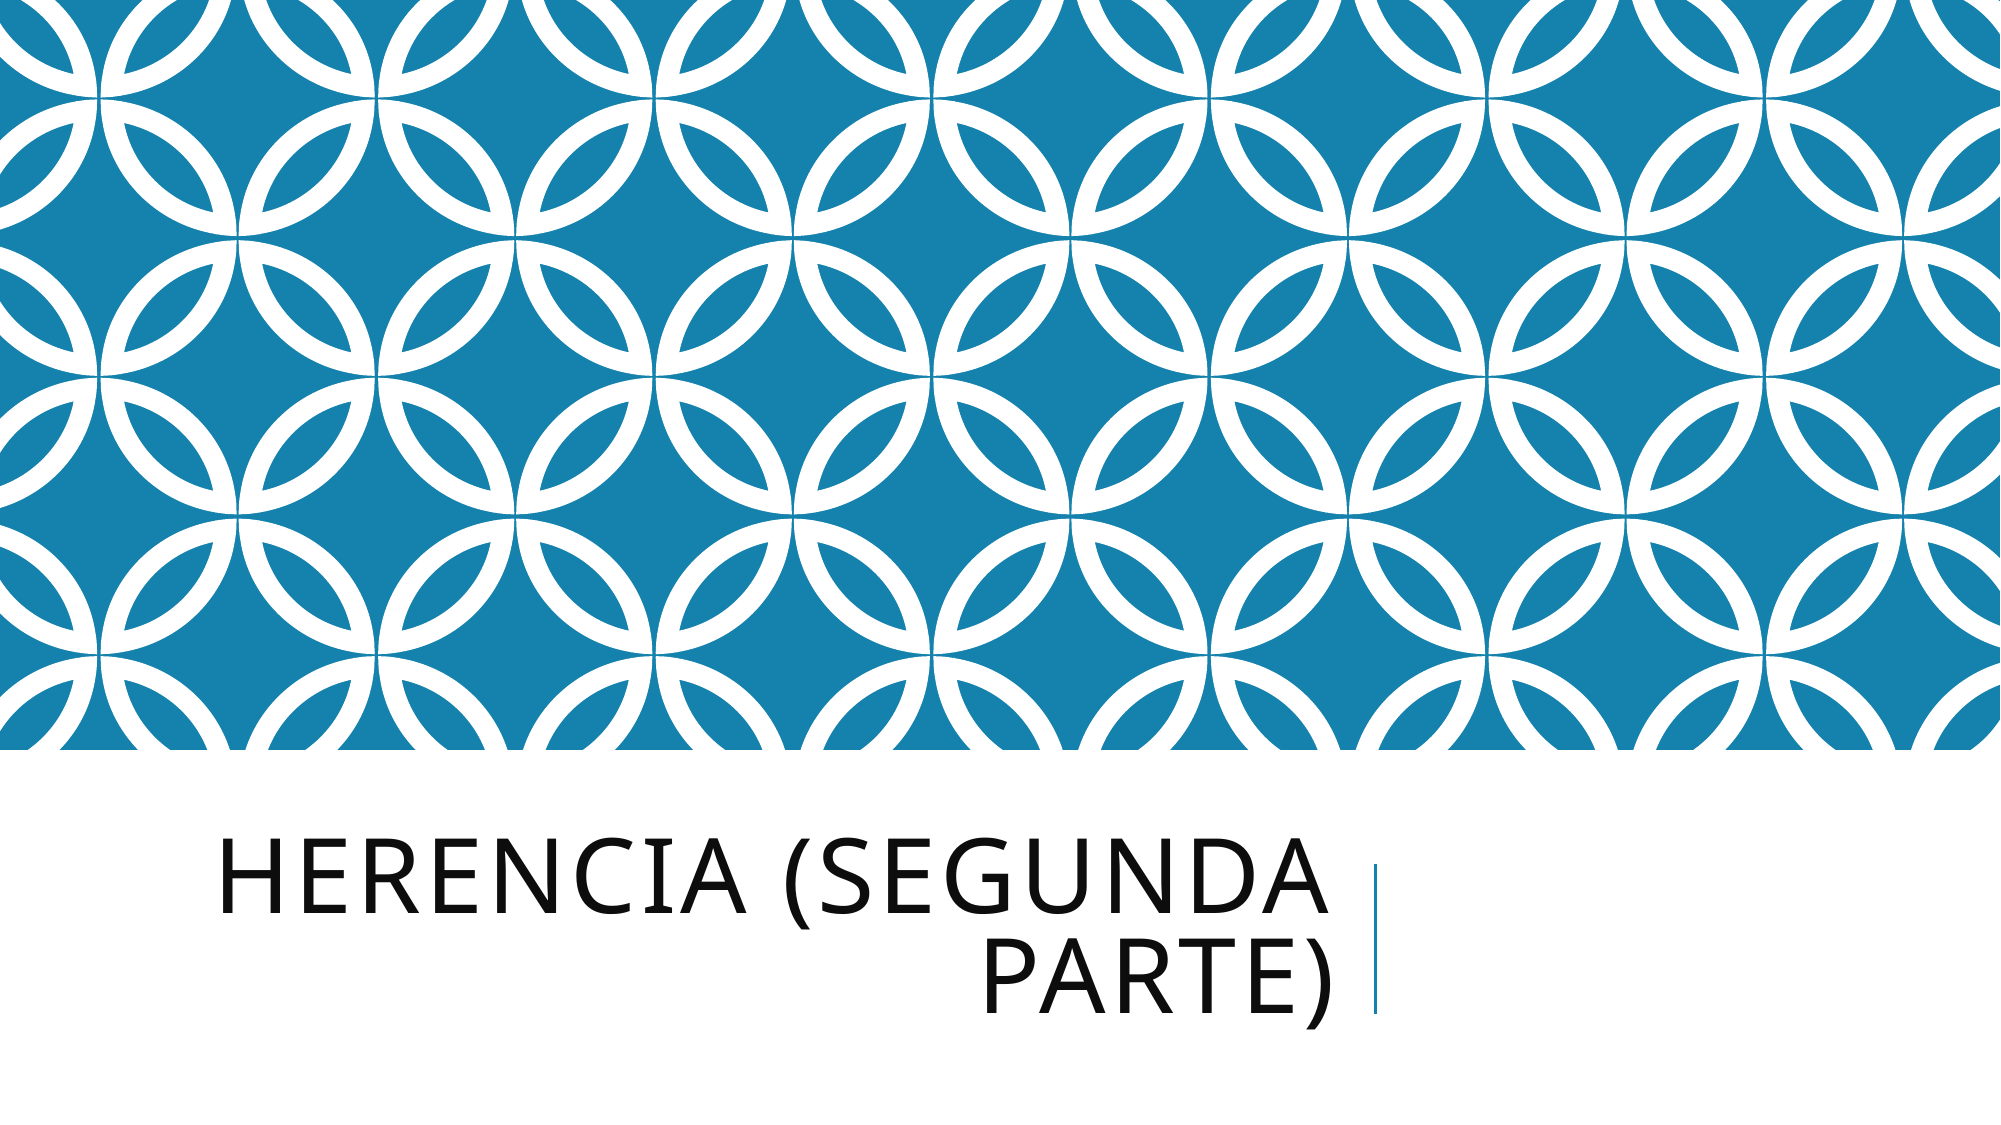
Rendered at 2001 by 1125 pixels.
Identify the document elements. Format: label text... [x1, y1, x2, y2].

title Herencia (segunda parte) [75, 813, 1350, 1054]
